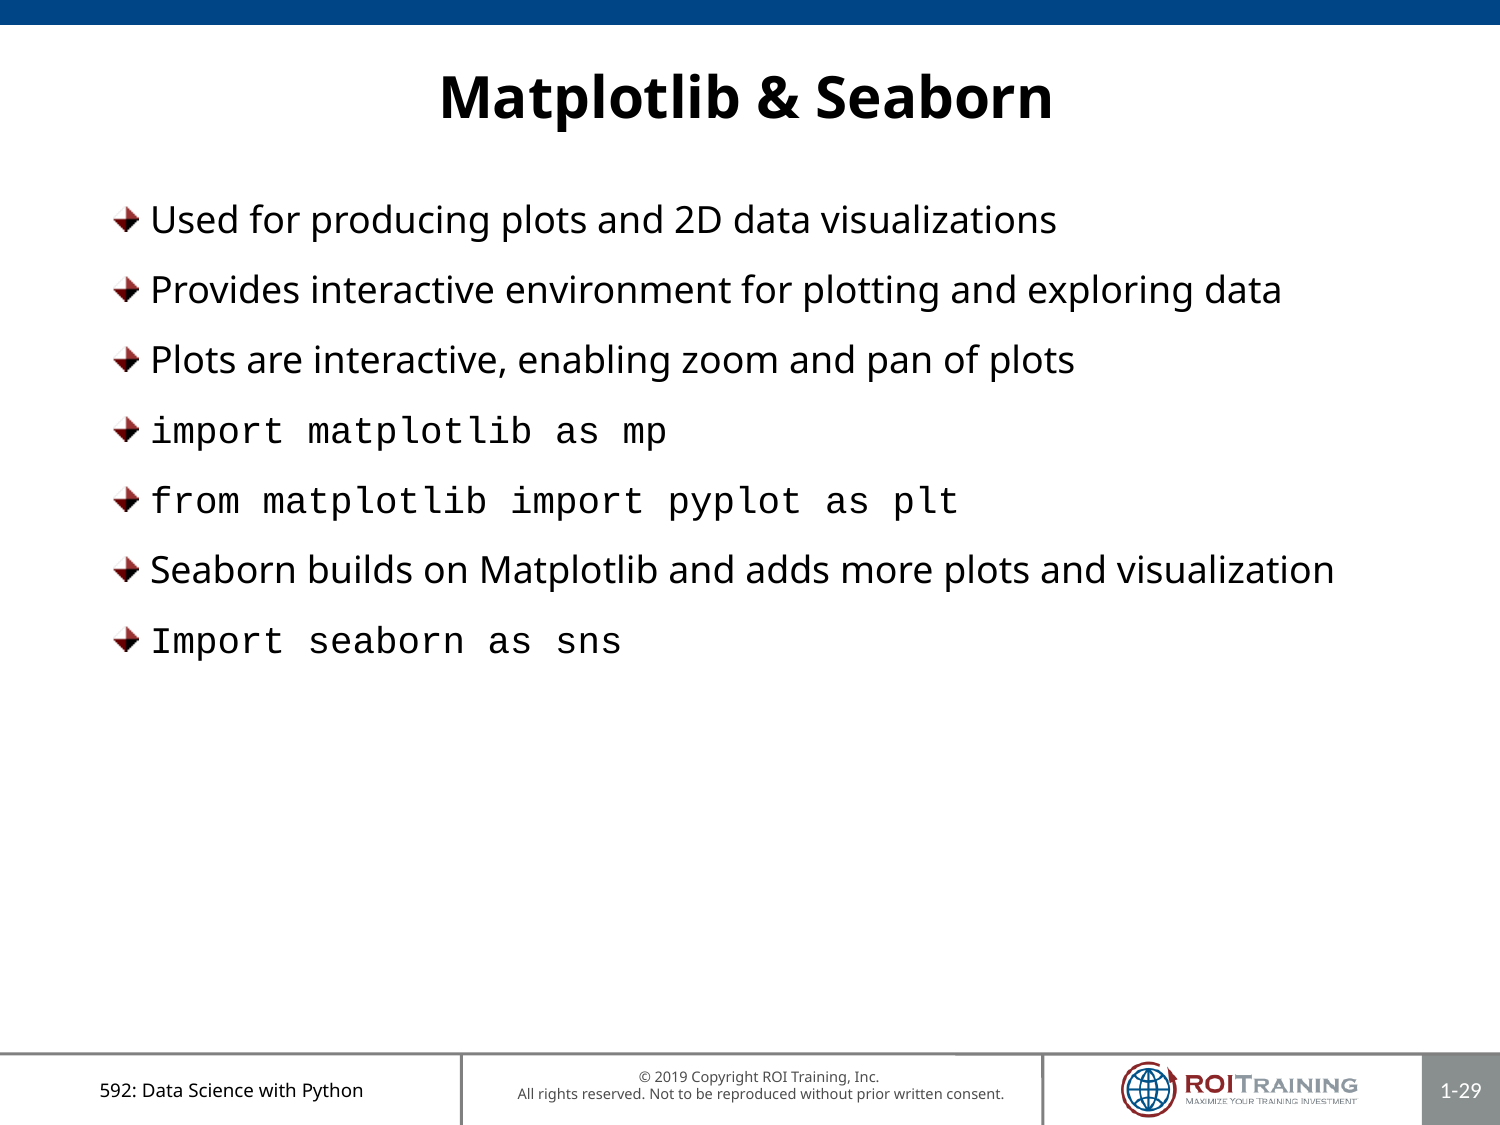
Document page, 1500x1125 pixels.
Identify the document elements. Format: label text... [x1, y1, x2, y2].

picture [112, 275, 139, 302]
picture [112, 415, 139, 442]
picture [112, 205, 139, 232]
picture [1113, 1060, 1362, 1118]
picture [112, 485, 139, 512]
picture [112, 345, 139, 372]
title Matplotlib & Seaborn [172, 43, 1322, 147]
list Used for producing plots and 2D data visualizations Provides interactive environment for plotting and exploring data Plots are interactive, enabling zoom and pan of plots import matplotlib as mp from matplotlib import pyplot as plt Seaborn builds on Matplotlib and adds more plots and visualization Import seaborn as sns [97, 188, 1413, 1020]
picture [112, 625, 139, 652]
picture [112, 555, 139, 582]
